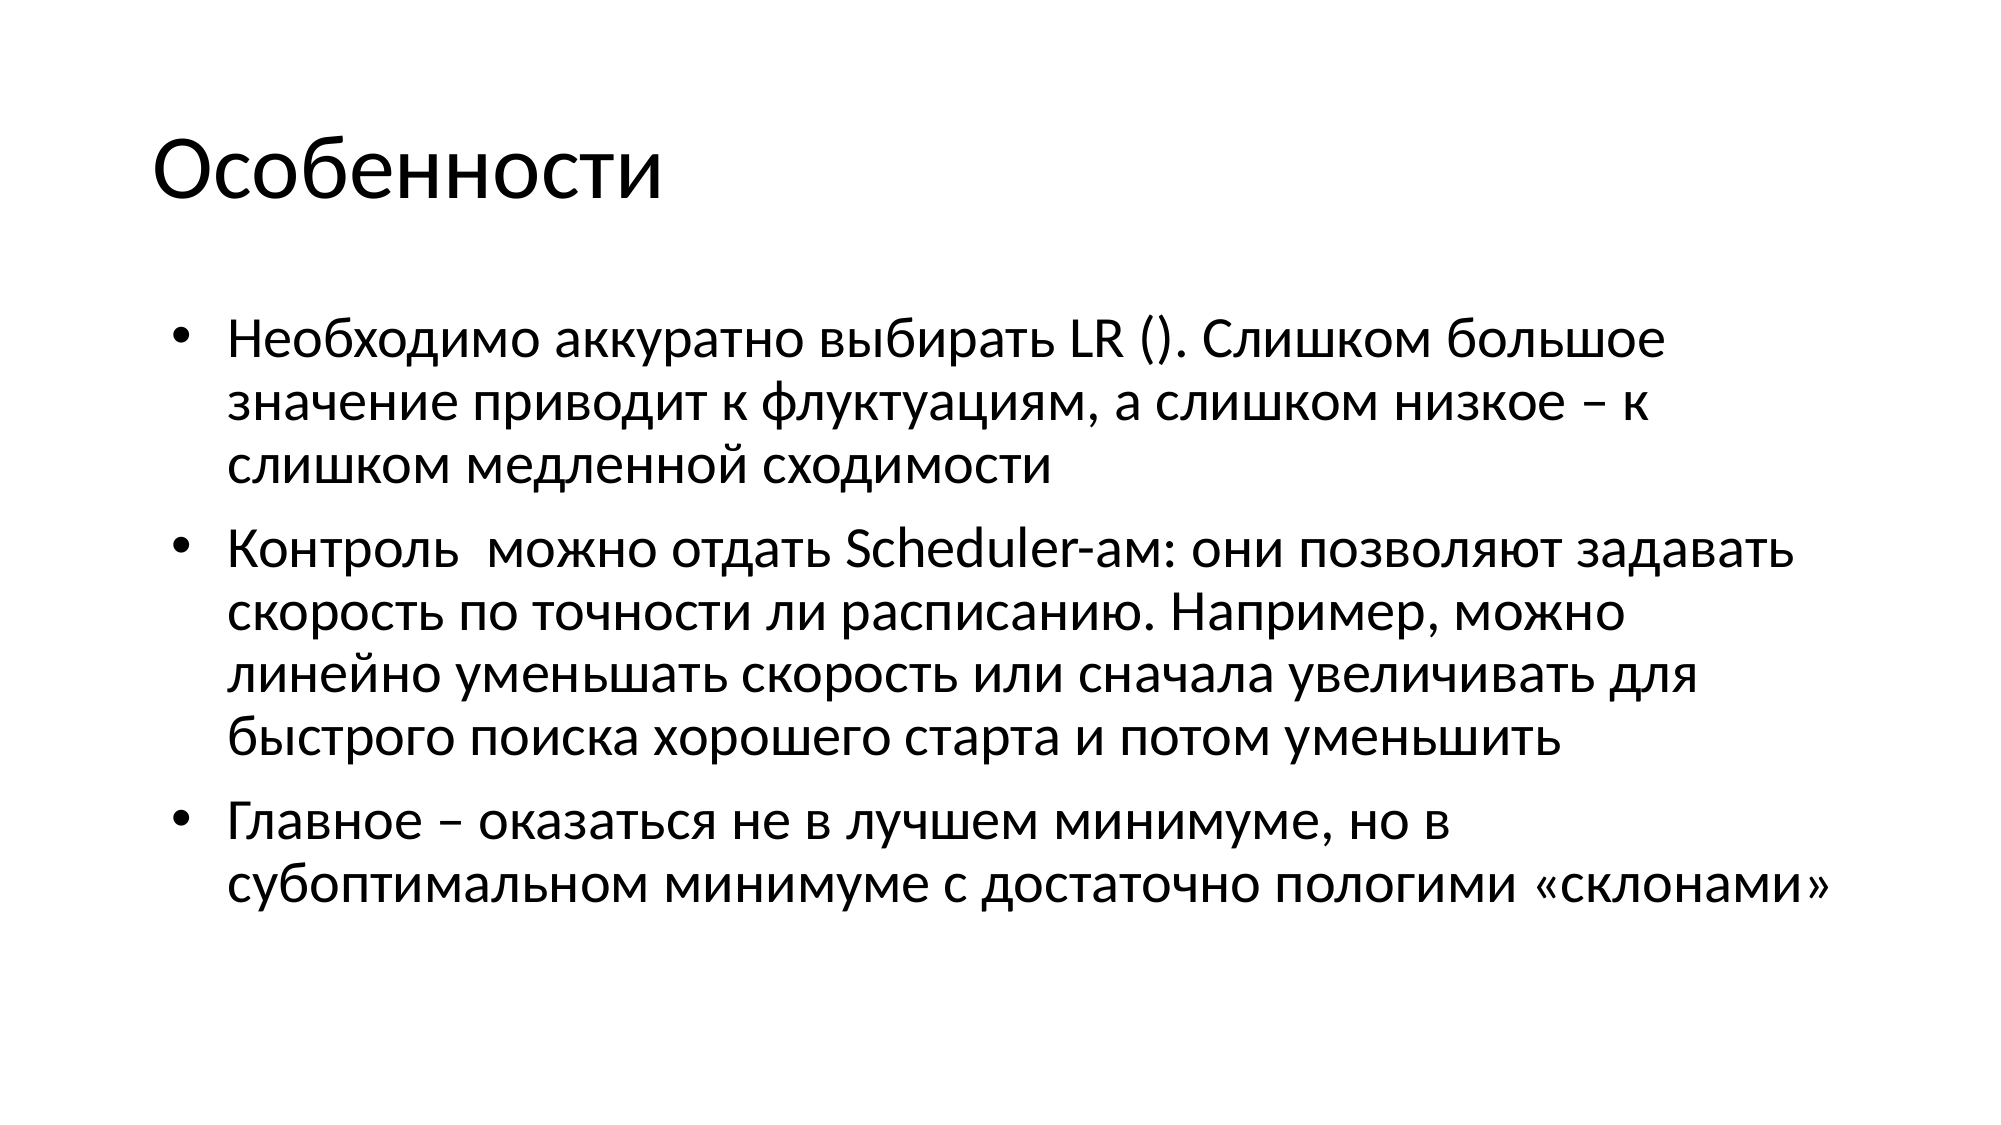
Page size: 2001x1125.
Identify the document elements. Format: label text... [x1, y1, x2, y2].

title Особенности [137, 59, 1863, 278]
